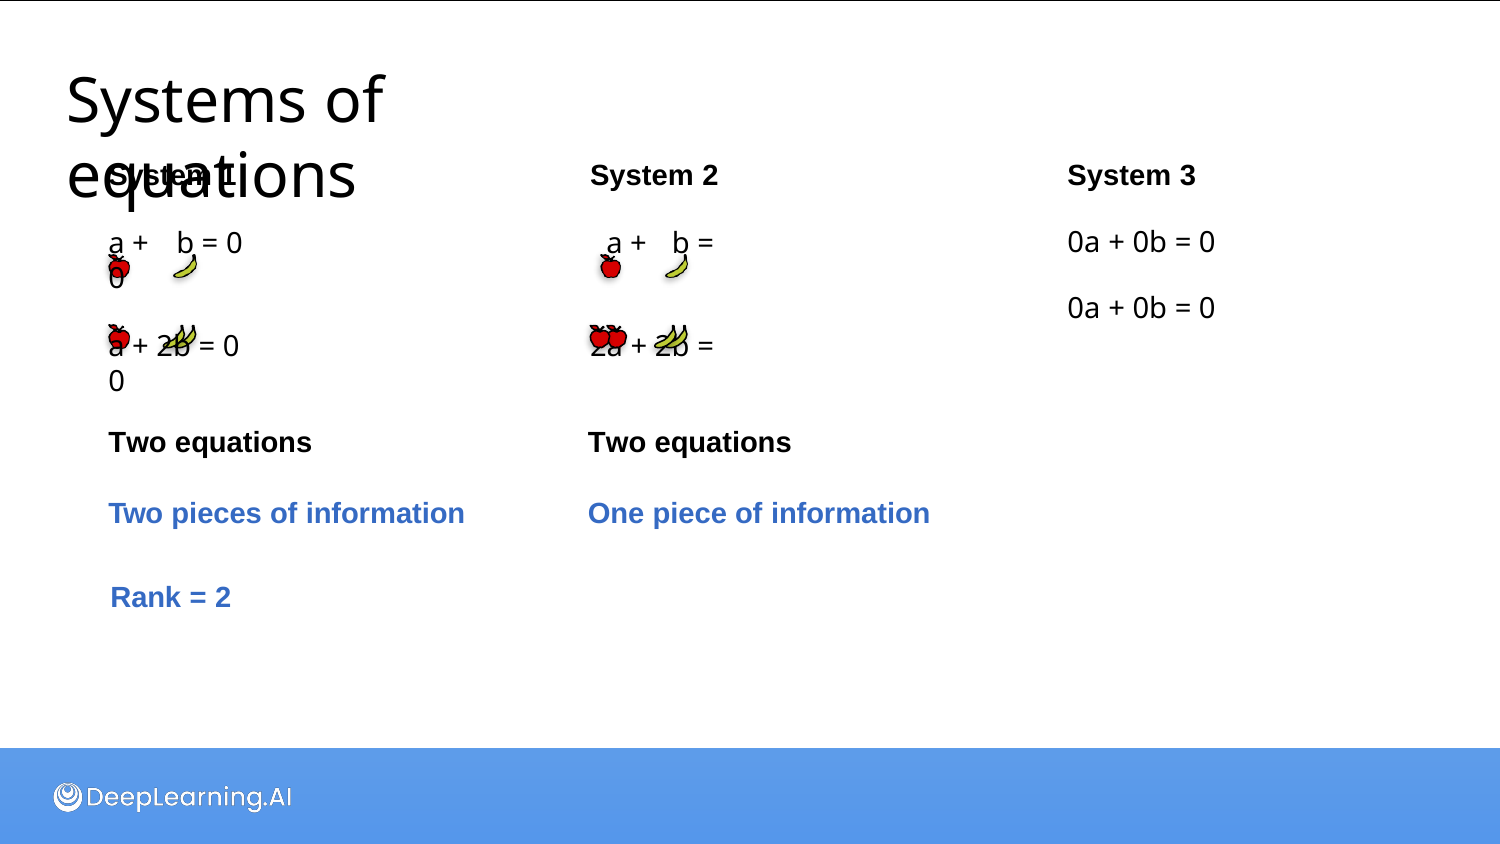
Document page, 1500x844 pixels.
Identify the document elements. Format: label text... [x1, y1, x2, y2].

text_box Two equations [585, 421, 793, 459]
text_box Rank = 2 [108, 576, 234, 614]
picture [0, 748, 1500, 844]
text_box System 1 System 2 a + b = 0 a + b = 0 a + 2b = 0 2a + 2b = 0 [106, 154, 738, 398]
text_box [102, 321, 137, 359]
text_box One piece of information [585, 492, 934, 530]
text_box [102, 251, 137, 289]
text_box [167, 251, 203, 289]
text_box 0a + 0b = 0 [1065, 287, 1218, 325]
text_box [583, 321, 634, 359]
text_box 0a + 0b = 0 [1065, 220, 1218, 258]
title Systems of equations [64, 58, 666, 211]
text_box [593, 251, 628, 289]
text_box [647, 321, 695, 359]
text_box System 3 [1065, 154, 1198, 192]
text_box Two pieces of information [106, 492, 470, 530]
text_box Two equations [106, 421, 313, 459]
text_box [156, 321, 203, 359]
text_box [658, 251, 695, 289]
